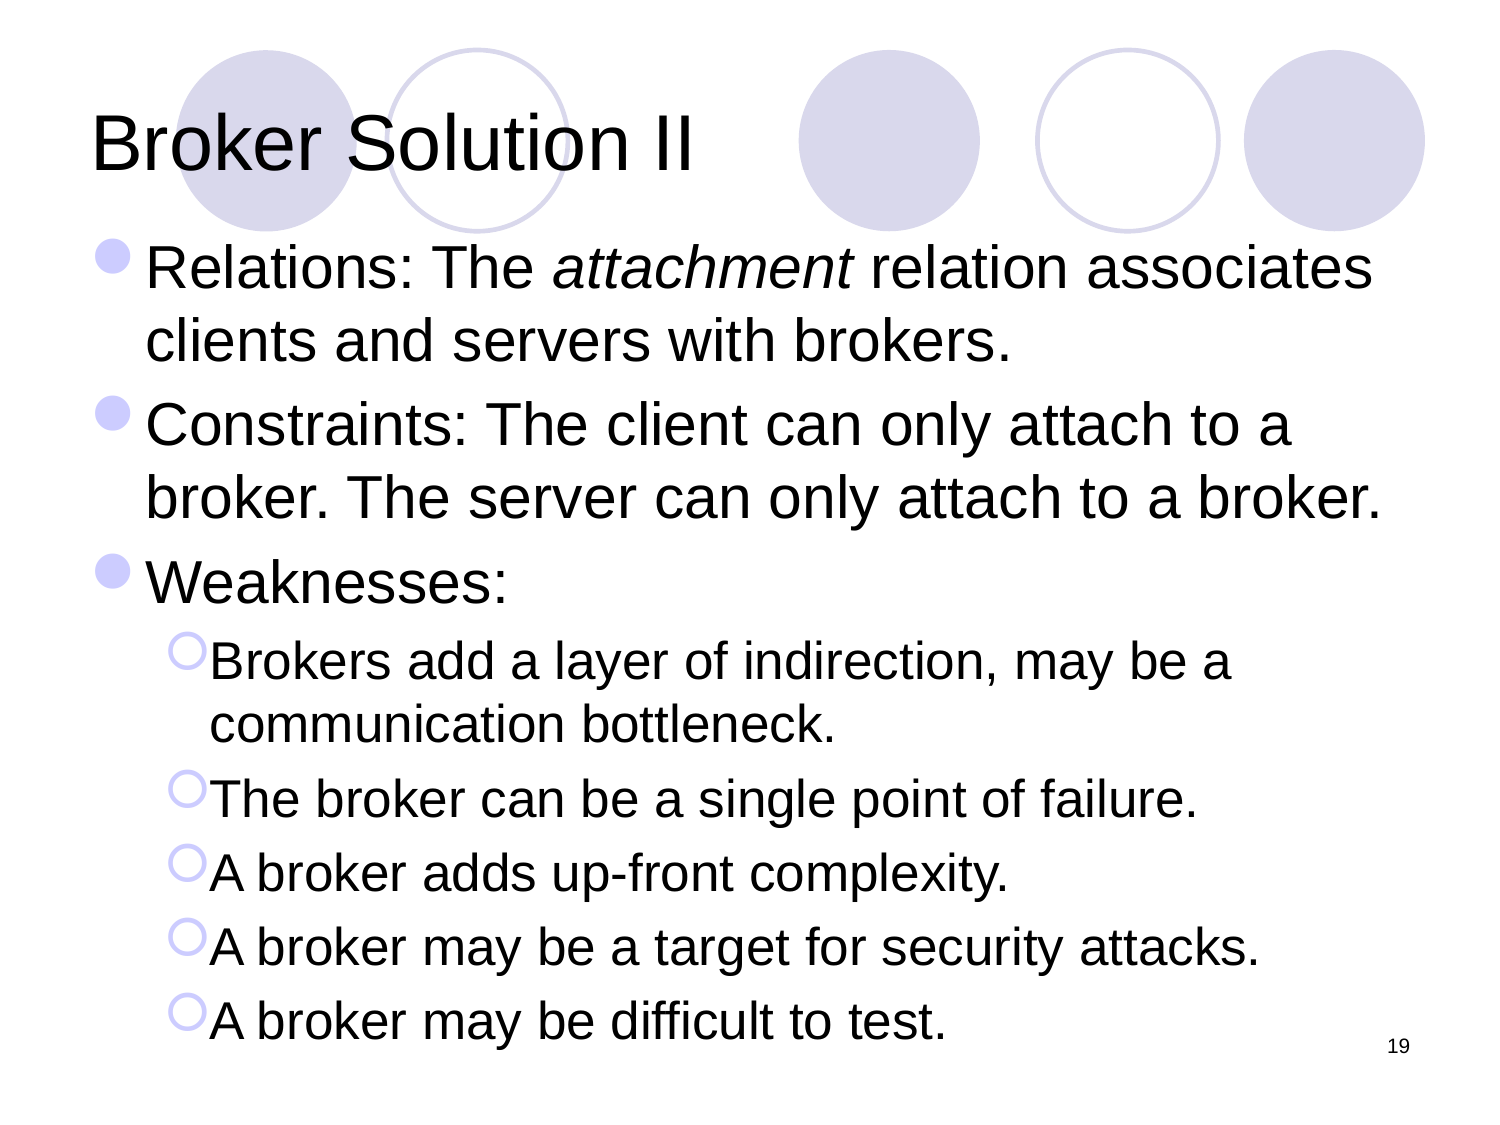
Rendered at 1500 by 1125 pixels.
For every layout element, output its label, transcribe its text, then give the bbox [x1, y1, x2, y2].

slide_number 19 [1074, 1025, 1425, 1100]
title Broker Solution II [75, 45, 1425, 219]
list Relations: The attachment relation associates clients and servers with brokers. Constraints: The client can only attach to a broker. The server can only attach to a broker. Weaknesses: Brokers add a layer of indirection, may be a communication bottleneck. The broker can be a single point of failure. A broker adds up-front complexity. A broker may be a target for security attacks. A broker may be difficult to test. [75, 219, 1425, 1071]
